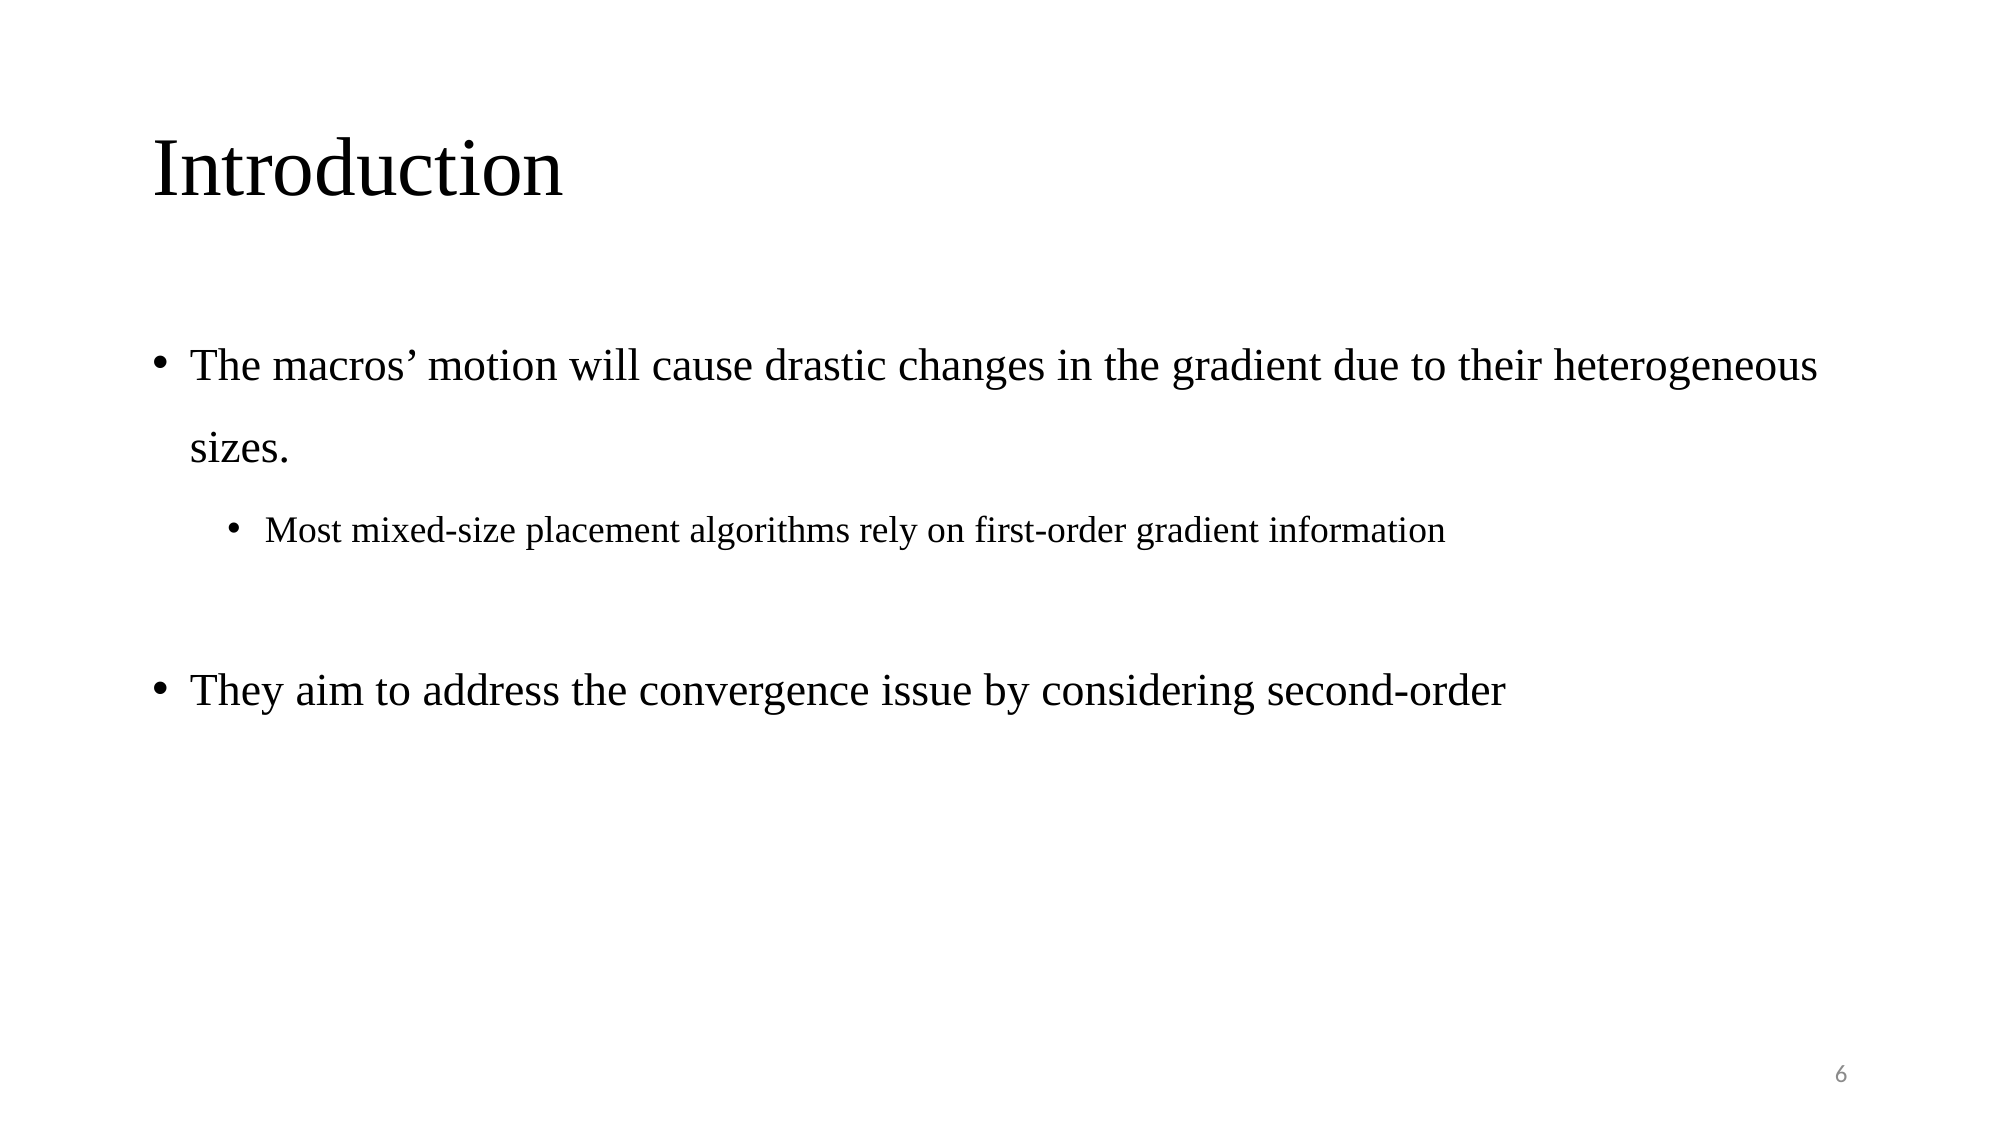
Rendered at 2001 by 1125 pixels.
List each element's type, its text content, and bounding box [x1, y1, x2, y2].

slide_number 5 [1412, 1042, 1863, 1103]
title Introduction [137, 59, 1863, 278]
list The macros’ motion will cause drastic changes in the gradient due to their heterogeneous sizes. Most mixed-size placement algorithms rely on first-order gradient information They aim to address the convergence issue by considering second-order [137, 299, 1863, 1014]
